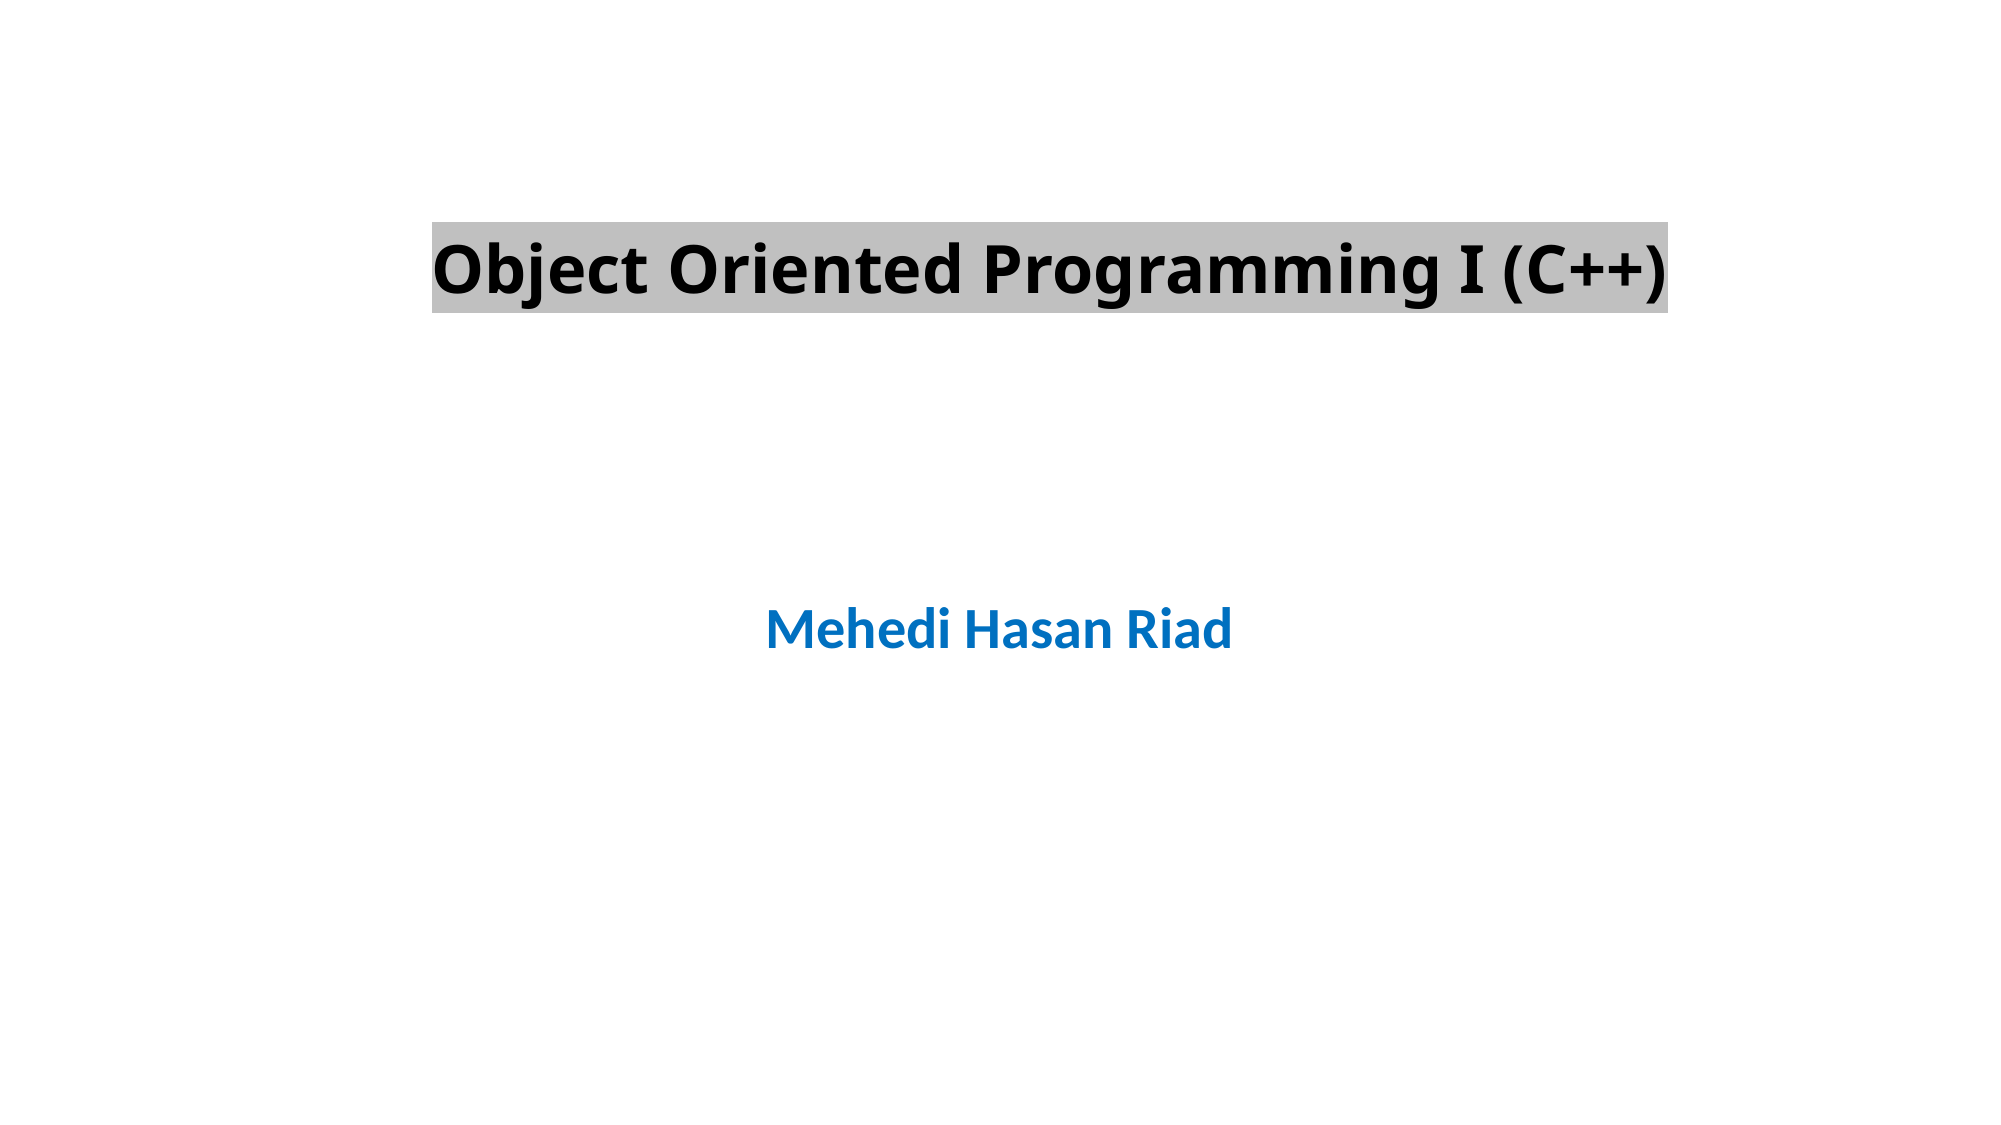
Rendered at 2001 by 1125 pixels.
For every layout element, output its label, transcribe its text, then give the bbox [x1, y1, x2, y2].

text_box Object Oriented Programming I (C++) [299, 139, 1800, 404]
text_box Mehedi Hasan Riad [249, 590, 1750, 863]
